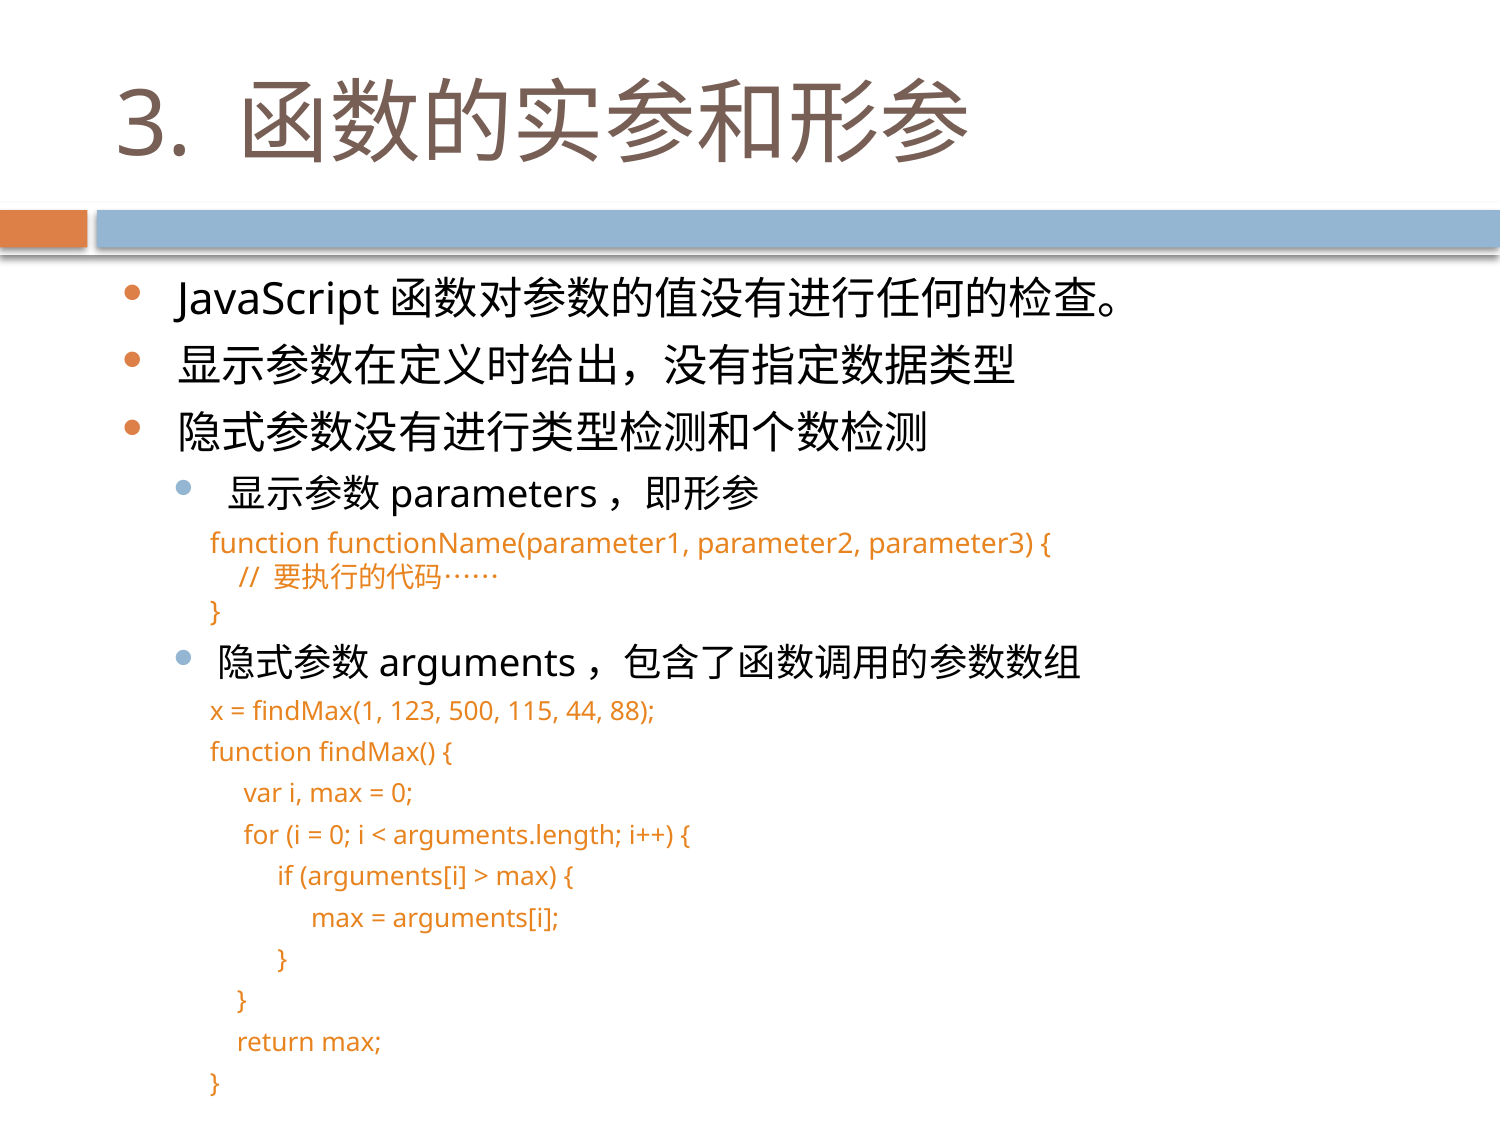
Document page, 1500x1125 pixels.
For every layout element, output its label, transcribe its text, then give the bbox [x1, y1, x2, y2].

title 3. 函数的实参和形参 [100, 37, 1438, 200]
list JavaScript函数对参数的值没有进行任何的检查。 显示参数在定义时给出，没有指定数据类型 隐式参数没有进行类型检测和个数检测 显示参数parameters，即形参 function functionName(parameter1, parameter2, parameter3) { // 要执行的代码…… } 隐式参数arguments，包含了函数调用的参数数组 x = findMax(1, 123, 500, 115, 44, 88); function findMax() { var i, max = 0; for (i = 0; i < arguments.length; i++) { if (arguments[i] > max) { max = arguments[i]; } } return max; } [100, 262, 1438, 1106]
